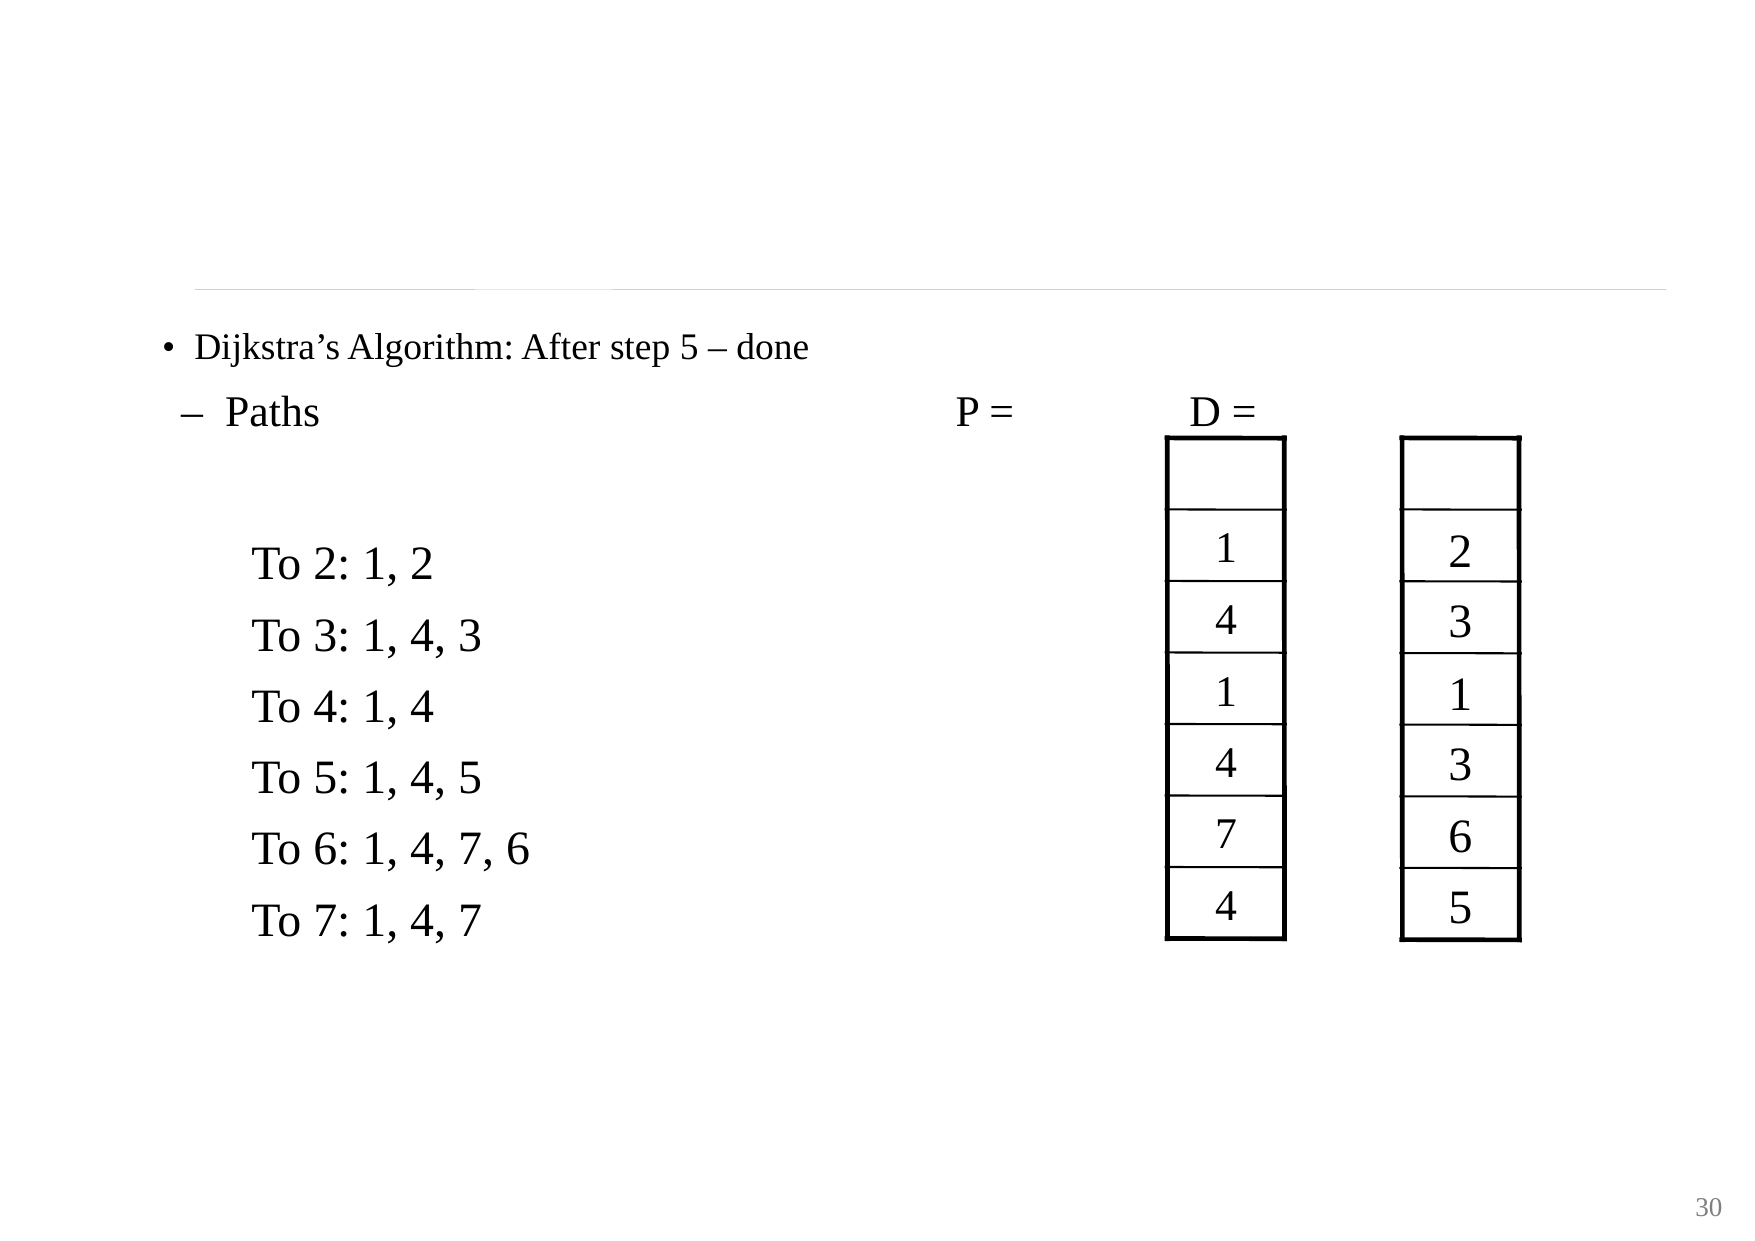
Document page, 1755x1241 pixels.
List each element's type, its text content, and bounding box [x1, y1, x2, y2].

text_box 3 [1448, 731, 1498, 788]
text_box 7 [1215, 806, 1259, 853]
text_box 4 [1215, 878, 1259, 925]
text_box 6 [1448, 803, 1498, 860]
text_box To 2: 1, 2 To 3: 1, 4, 3 To 4: 1, 4 To 5: 1, 4, 5 To 6: 1, 4, 7, 6 To 7: 1, 4, 7 [234, 509, 1112, 955]
text_box 2 [1448, 521, 1498, 573]
text_box 30 [1695, 1190, 1724, 1220]
text_box 1 [1215, 663, 1259, 710]
text_box 1 [1215, 520, 1259, 567]
text_box 3 [1448, 588, 1498, 645]
text_box • Dijkstra’s Algorithm: After step 5 – done – Paths P = D = [144, 290, 1724, 444]
text_box 5 [1448, 875, 1498, 932]
text_box 4 [1215, 735, 1259, 782]
text_box 4 [1215, 592, 1259, 639]
text_box 1 [1448, 664, 1498, 716]
